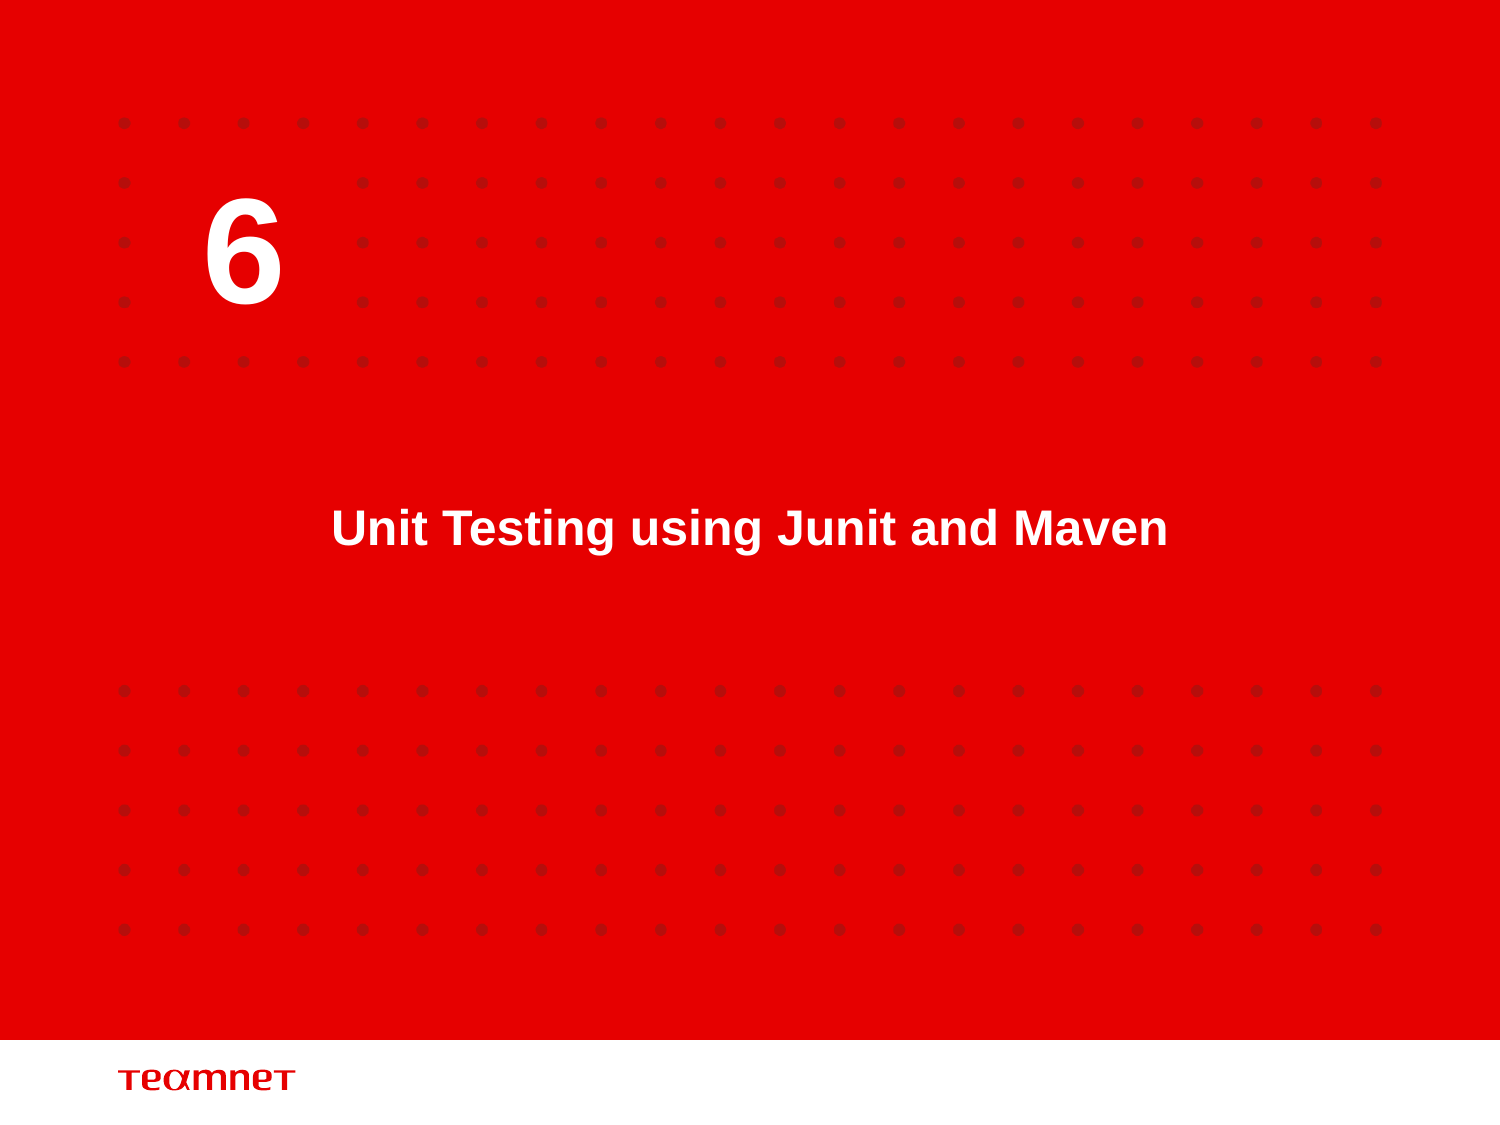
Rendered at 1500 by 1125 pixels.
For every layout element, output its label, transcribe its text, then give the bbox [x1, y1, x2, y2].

list 6 [128, 137, 361, 350]
title Unit Testing using Junit and Maven [118, 457, 1382, 594]
picture [0, 0, 1500, 1040]
